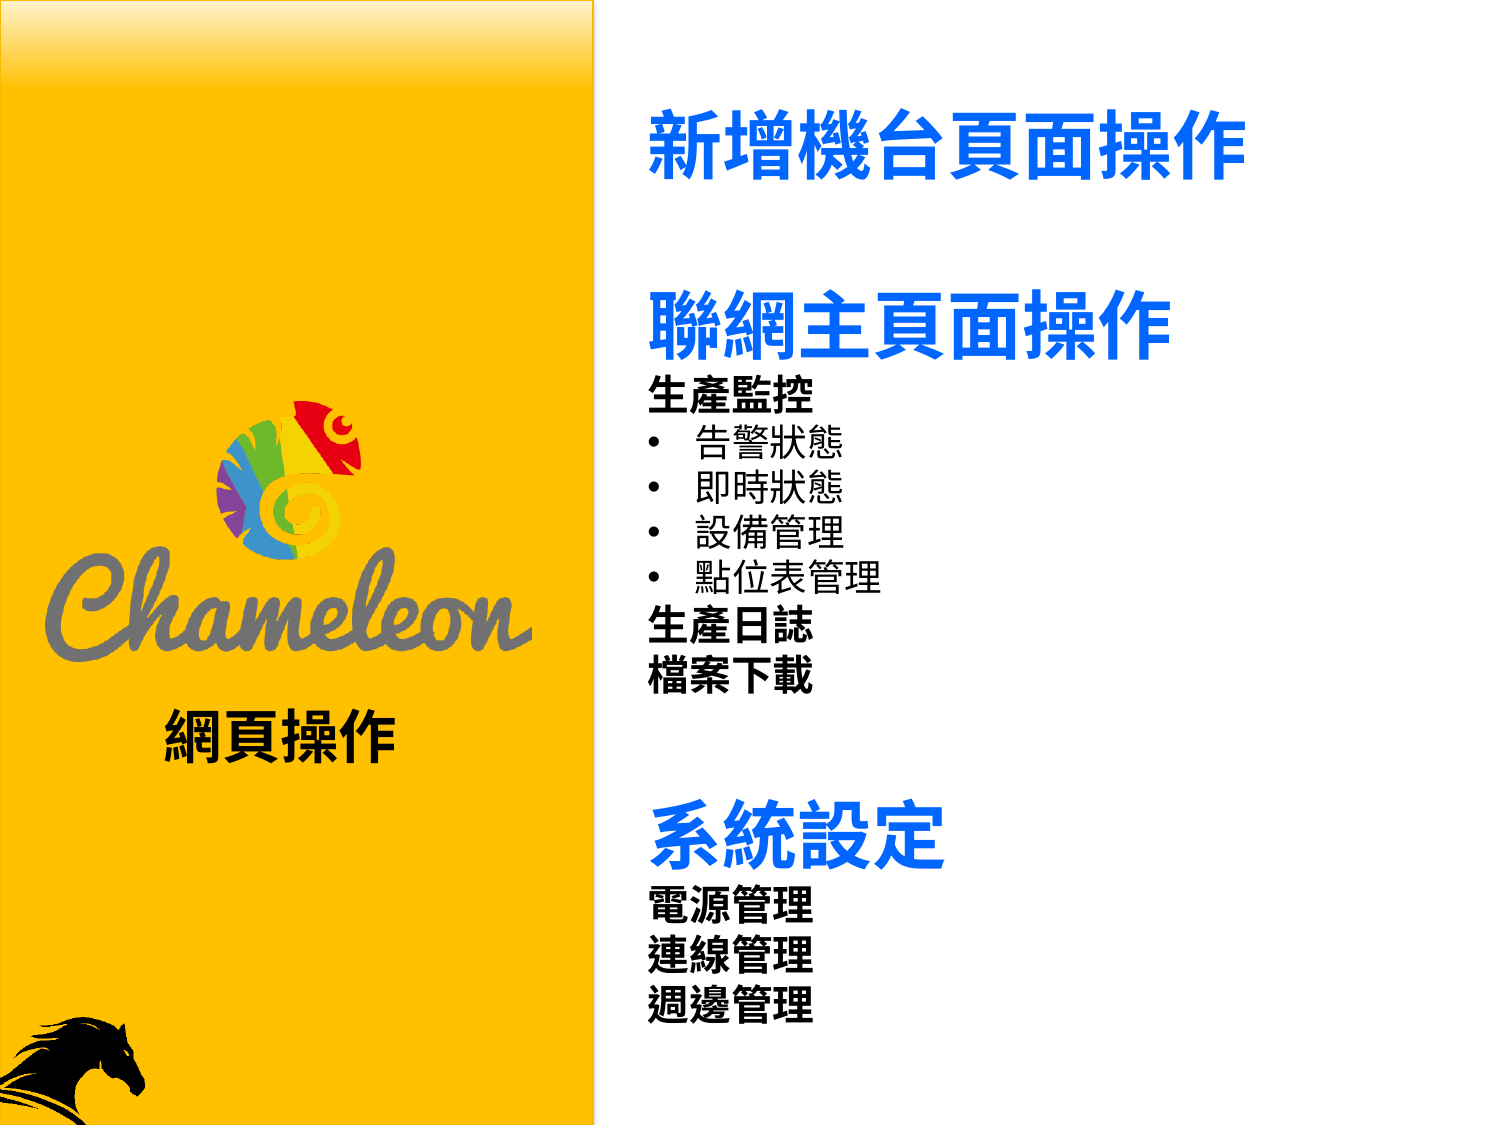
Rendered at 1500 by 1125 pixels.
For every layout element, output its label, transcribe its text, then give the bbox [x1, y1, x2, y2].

text_box 新增機台頁面操作 聯網主頁面操作 生產監控 告警狀態 即時狀態 設備管理 點位表管理 生產日誌 檔案下載 系統設定 電源管理 連線管理 週邊管理 [632, 91, 1461, 1037]
title 網頁操作 [118, 684, 443, 780]
picture [0, 1013, 149, 1125]
picture [0, 348, 593, 714]
